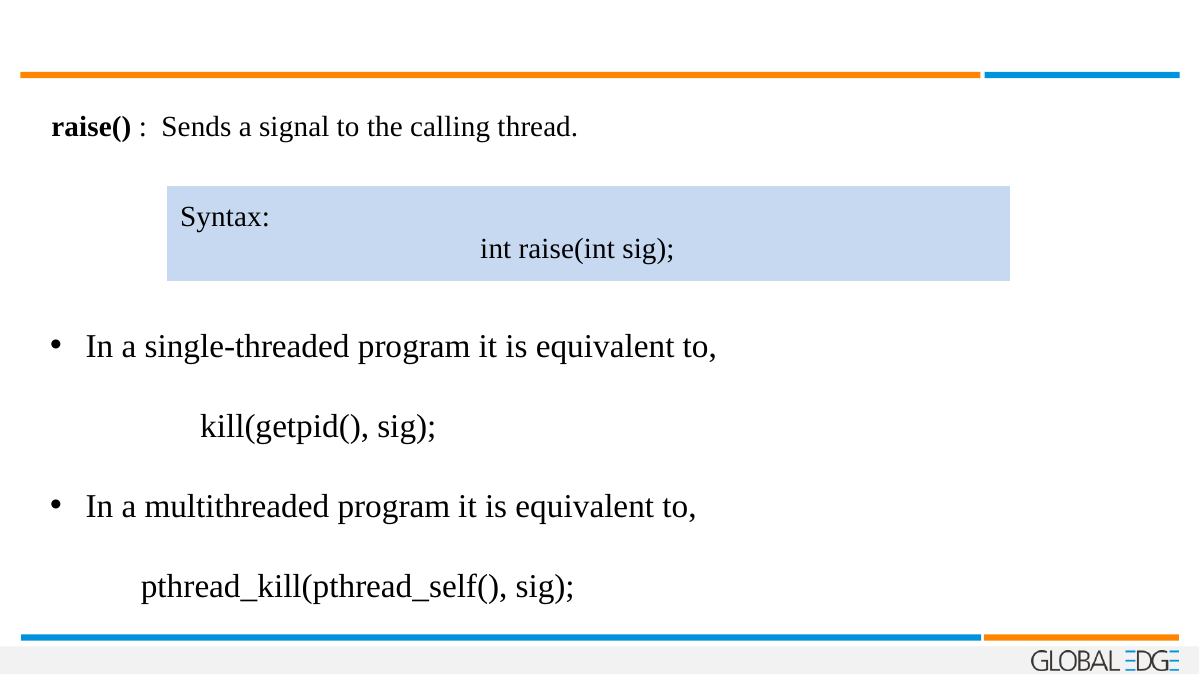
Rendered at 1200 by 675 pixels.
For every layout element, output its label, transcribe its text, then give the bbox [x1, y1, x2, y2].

text_box Syntax: int raise(int sig); [165, 183, 1013, 283]
text_box raise() : Sends a signal to the calling thread. [36, 103, 1087, 154]
text_box In a single-threaded program it is equivalent to, kill(getpid(), sig); In a multithreaded program it is equivalent to, pthread_kill(pthread_self(), sig); [35, 317, 921, 626]
picture [1031, 650, 1179, 671]
